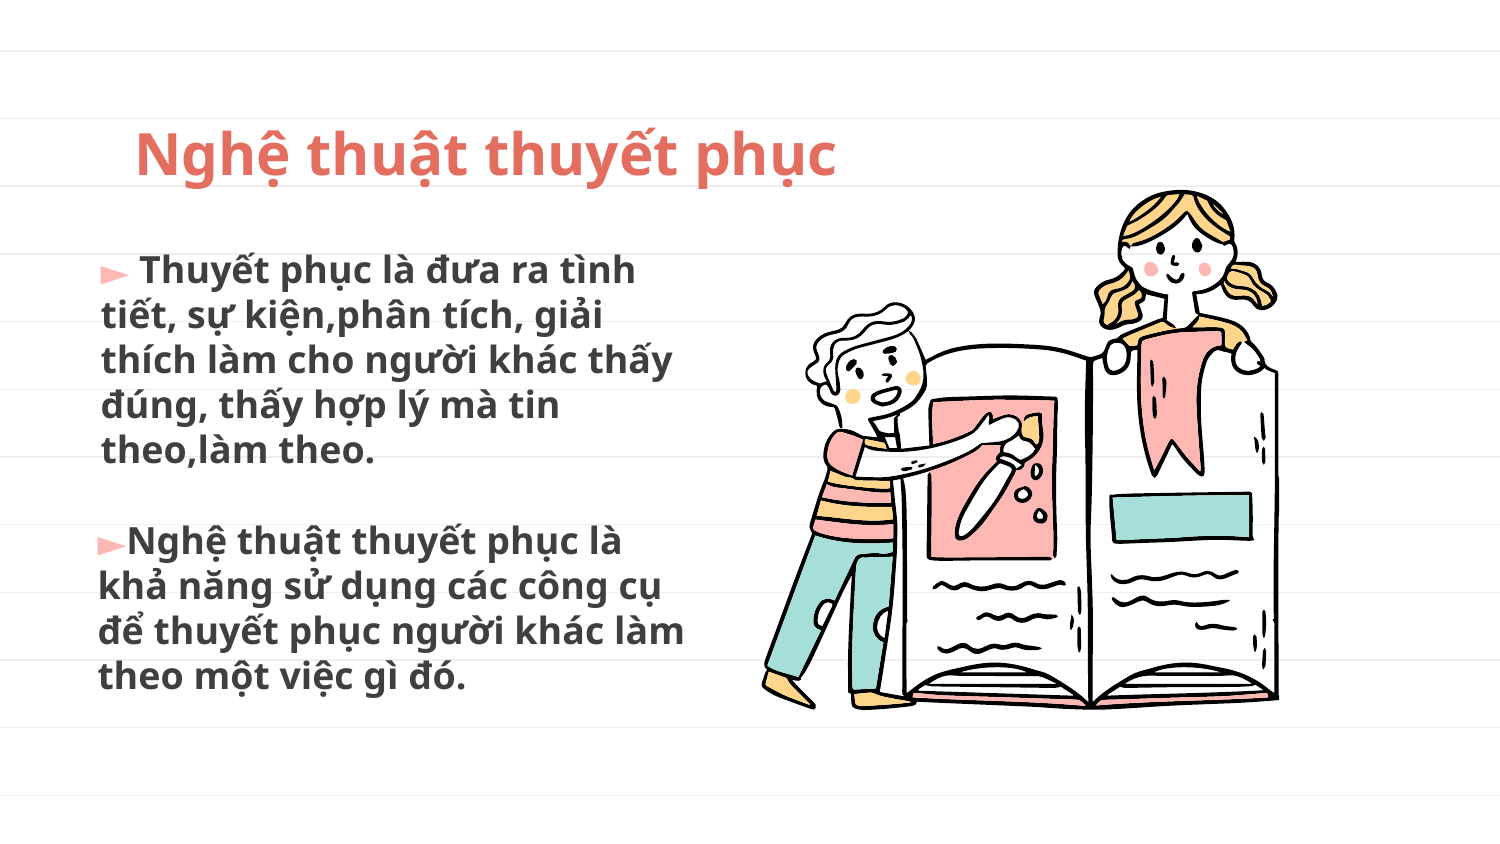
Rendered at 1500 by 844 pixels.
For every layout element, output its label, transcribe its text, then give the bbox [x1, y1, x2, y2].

text_box Nghệ thuật thuyết phục là khả năng sử dụng các công cụ để thuyết phục người khác làm theo một việc gì đó. [82, 453, 715, 762]
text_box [760, 189, 1280, 711]
text_box Thuyết phục là đưa ra tình tiết, sự kiện,phân tích, giải thích làm cho người khác thấy đúng, thấy hợp lý mà tin theo,làm theo. [85, 182, 718, 501]
title Nghệ thuật thuyết phục [119, 81, 1316, 202]
